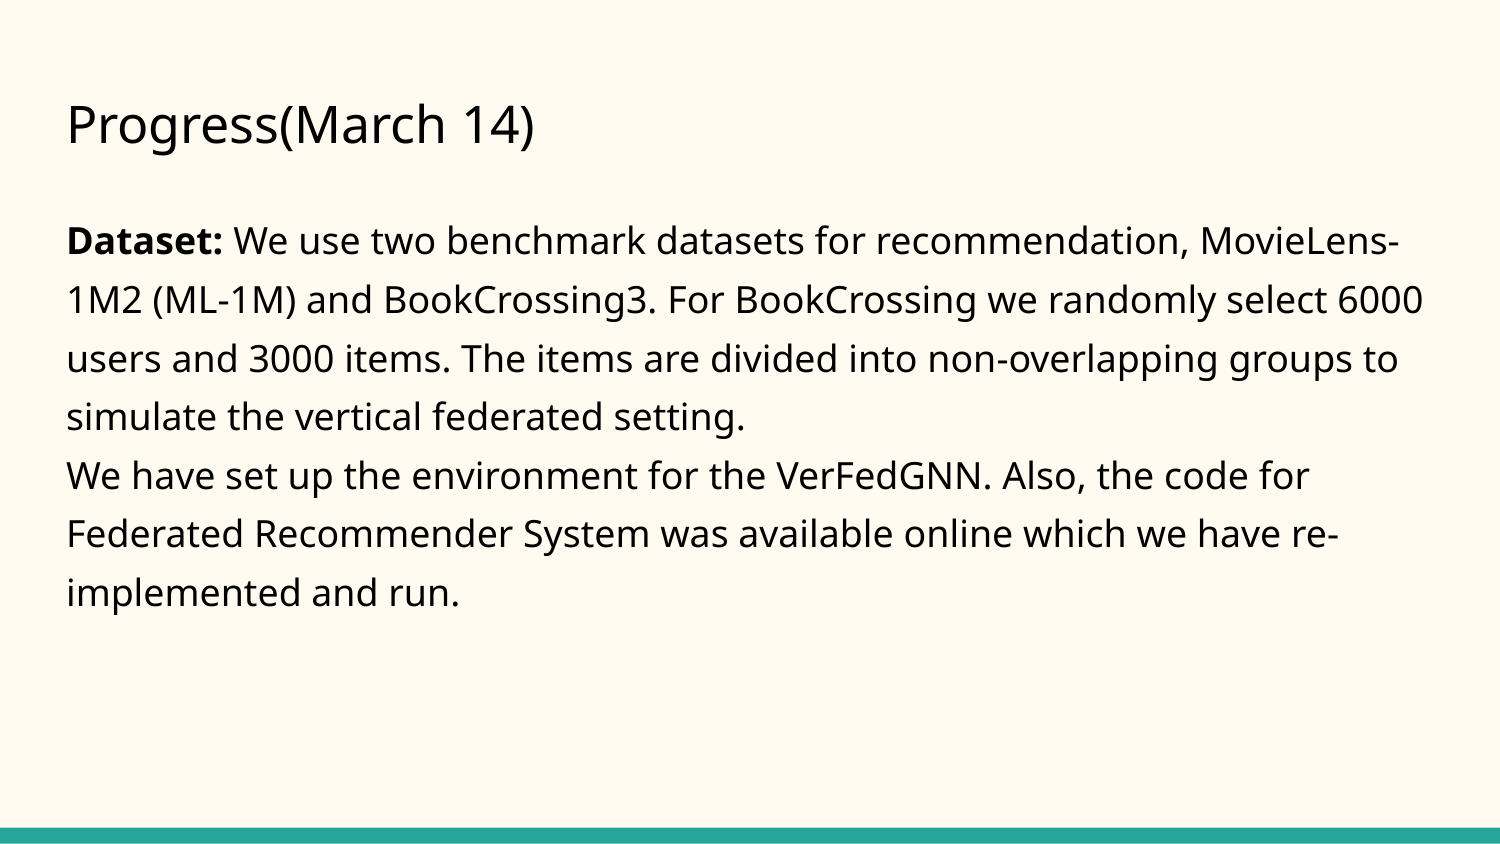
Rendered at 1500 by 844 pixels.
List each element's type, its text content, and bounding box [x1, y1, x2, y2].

title Progress(March 14) [51, 72, 1449, 174]
list Dataset: We use two benchmark datasets for recommendation, MovieLens-1M2 (ML-1M) and BookCrossing3. For BookCrossing we randomly select 6000 users and 3000 items. The items are divided into non-overlapping groups to simulate the vertical federated setting. We have set up the environment for the VerFedGNN. Also, the code for Federated Recommender System was available online which we have re-implemented and run. [51, 192, 1449, 750]
